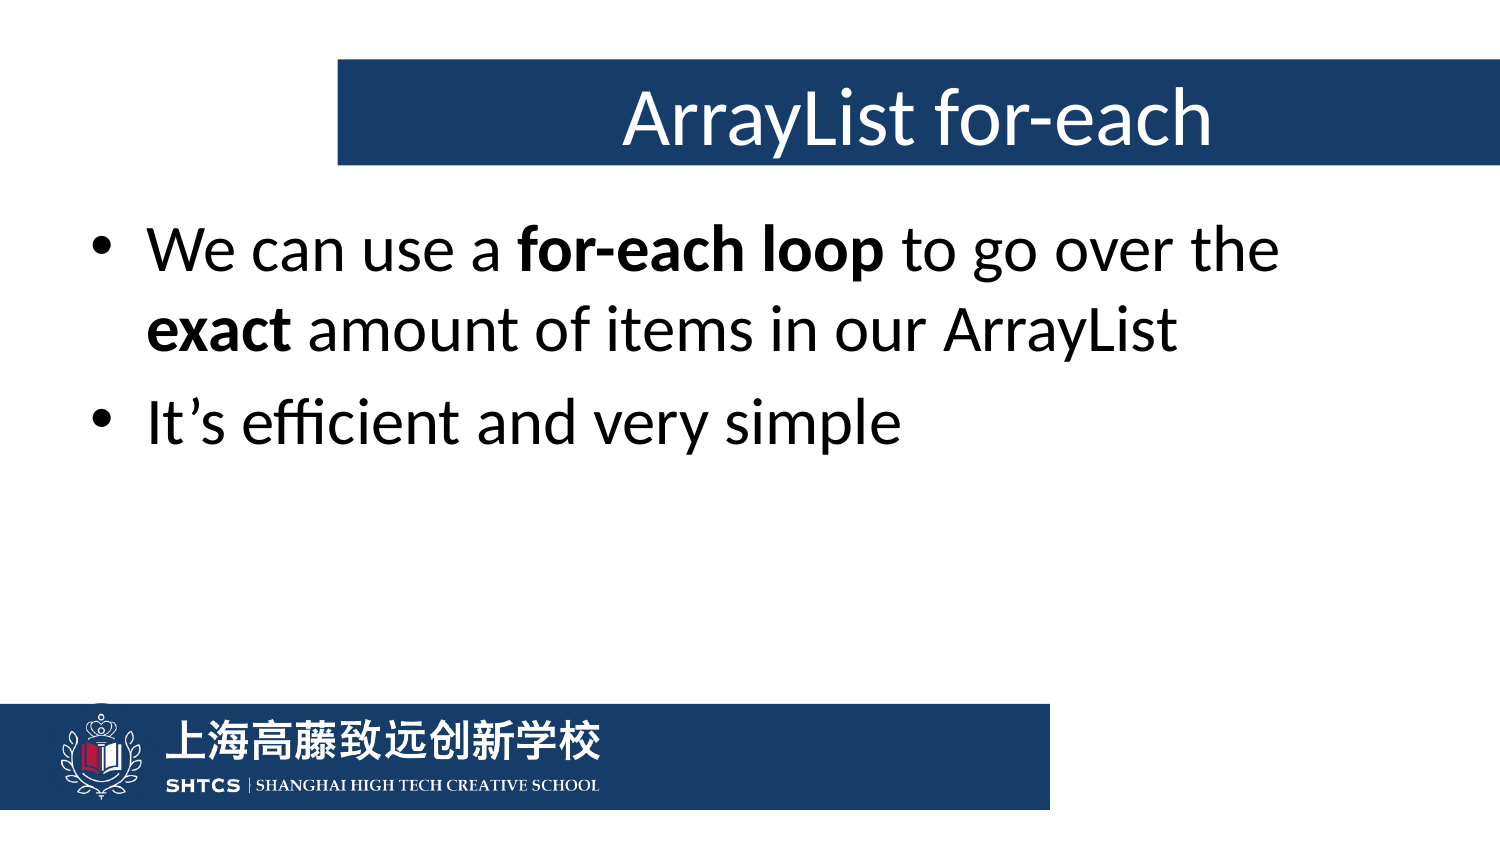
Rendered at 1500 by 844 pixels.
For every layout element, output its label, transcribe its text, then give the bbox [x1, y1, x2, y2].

title ArrayList for-each [337, 59, 1500, 166]
list We can use a for-each loop to go over the exact amount of items in our ArrayList It’s efficient and very simple [75, 196, 1425, 754]
picture [48, 703, 600, 810]
